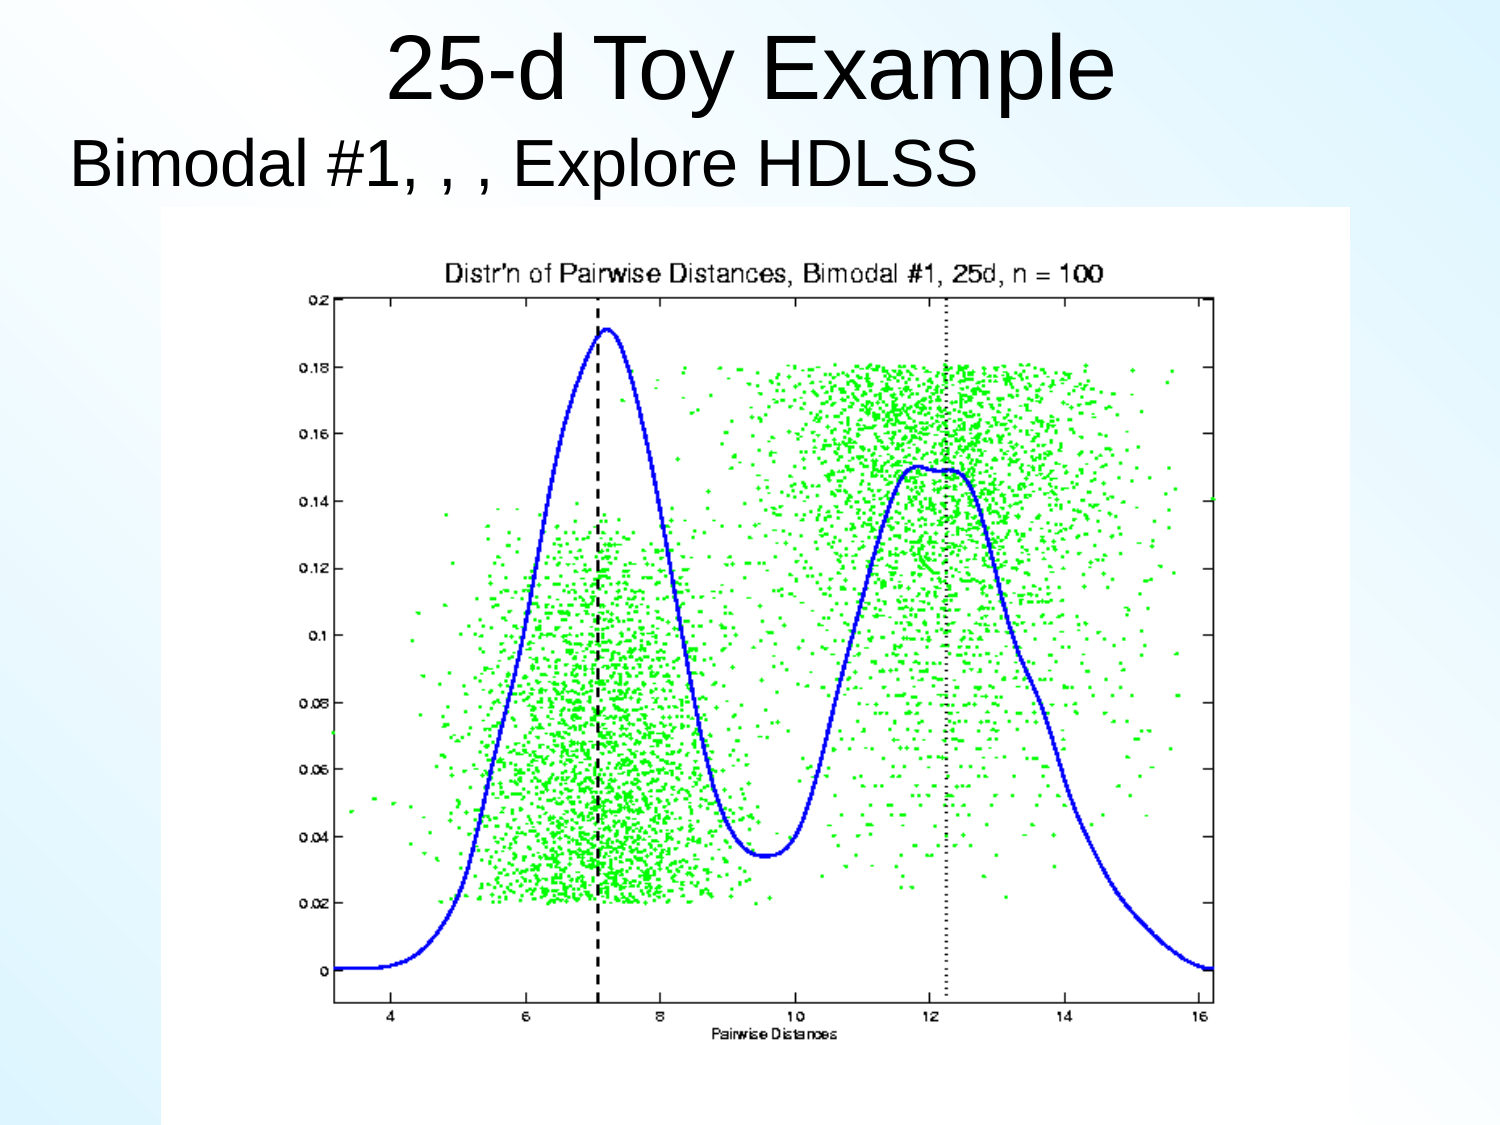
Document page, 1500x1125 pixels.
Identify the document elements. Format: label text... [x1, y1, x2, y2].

title 25-d Toy Example [54, 0, 1450, 125]
picture [161, 207, 1351, 1125]
